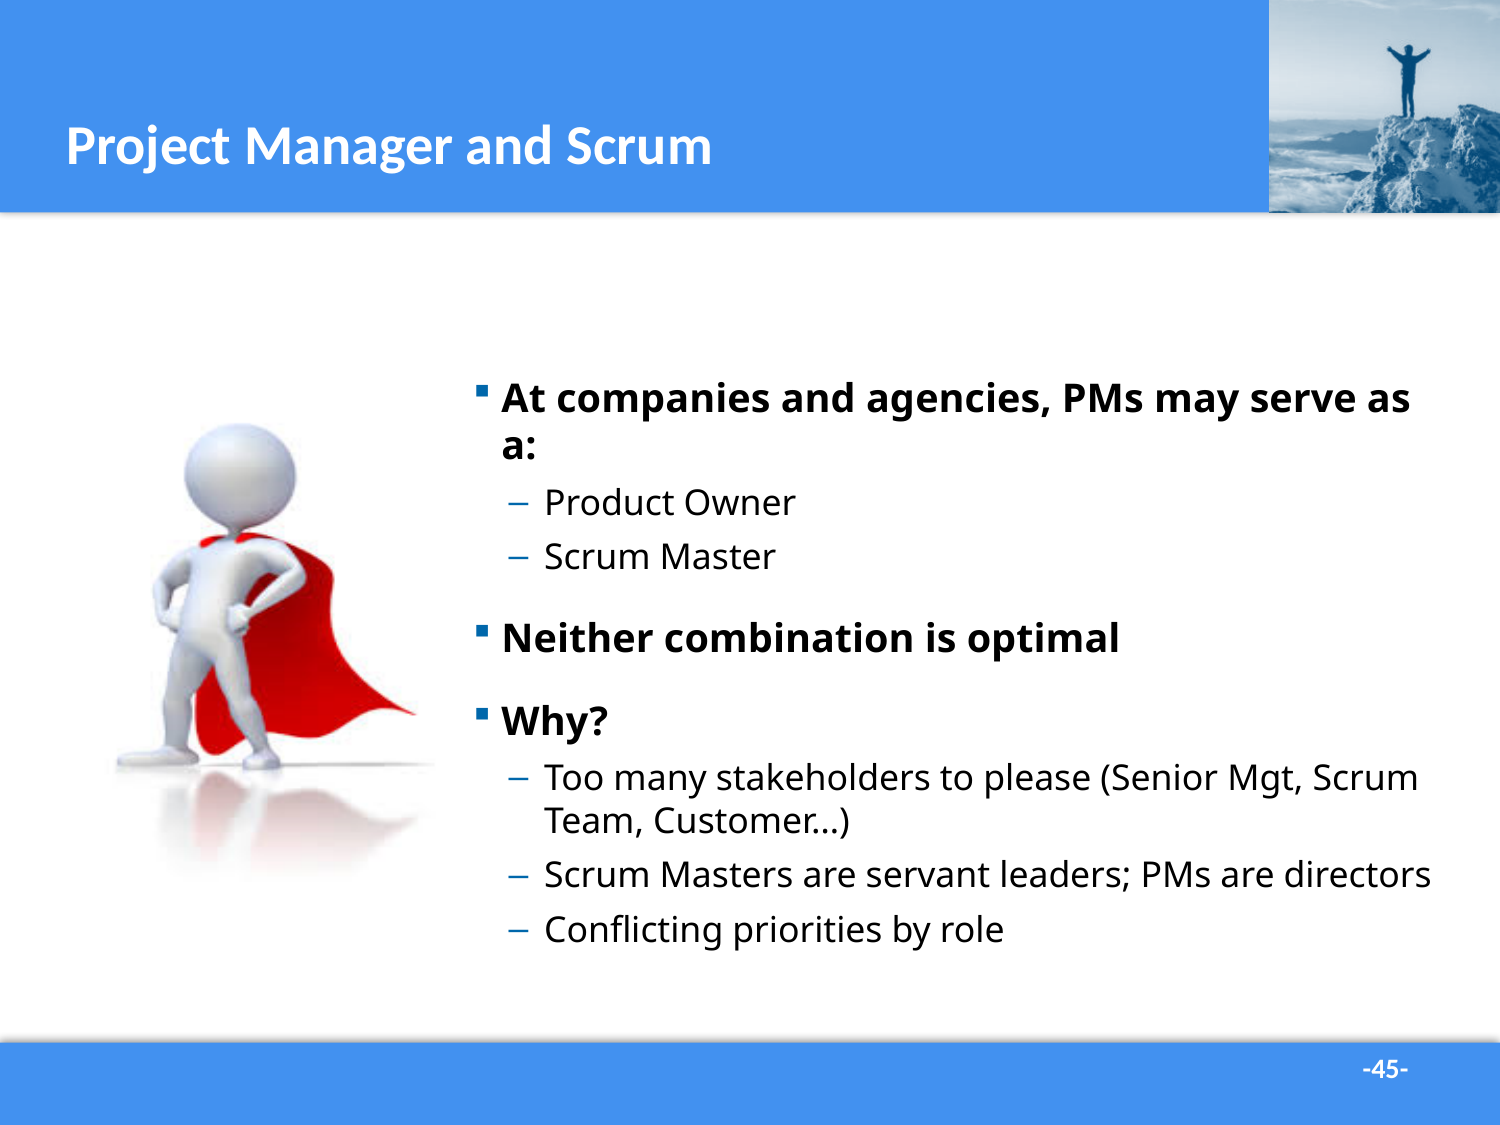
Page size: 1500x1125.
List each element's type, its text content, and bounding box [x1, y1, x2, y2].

list At companies and agencies, PMs may serve as a: Product Owner Scrum Master Neither combination is optimal Why? Too many stakeholders to please (Senior Mgt, Scrum Team, Customer…) Scrum Masters are servant leaders; PMs are directors Conflicting priorities by role [458, 365, 1449, 981]
title Project Manager and Scrum [51, 60, 1449, 224]
picture [51, 409, 456, 882]
